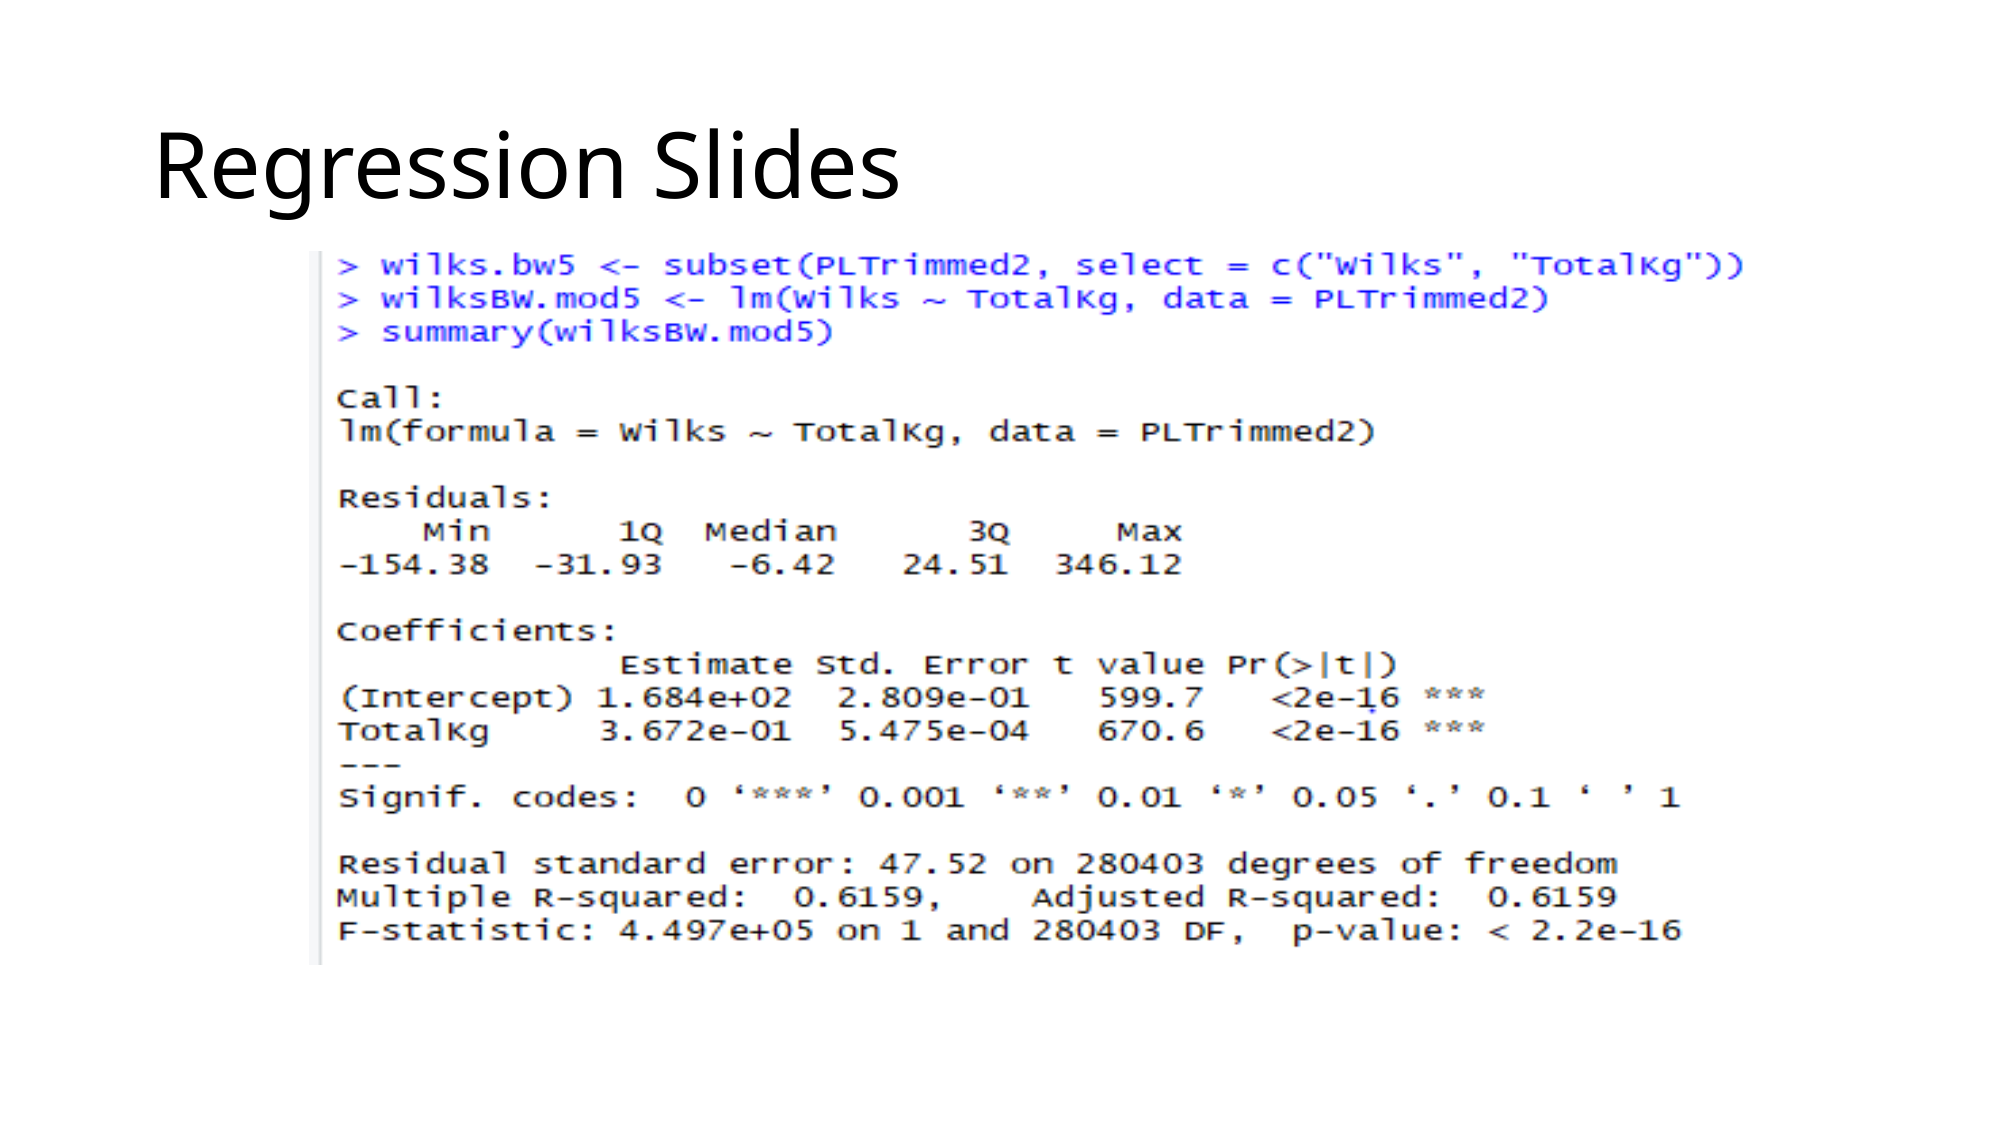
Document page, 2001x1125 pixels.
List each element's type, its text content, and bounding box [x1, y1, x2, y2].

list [309, 251, 1797, 965]
title Regression Slides [137, 59, 1863, 278]
